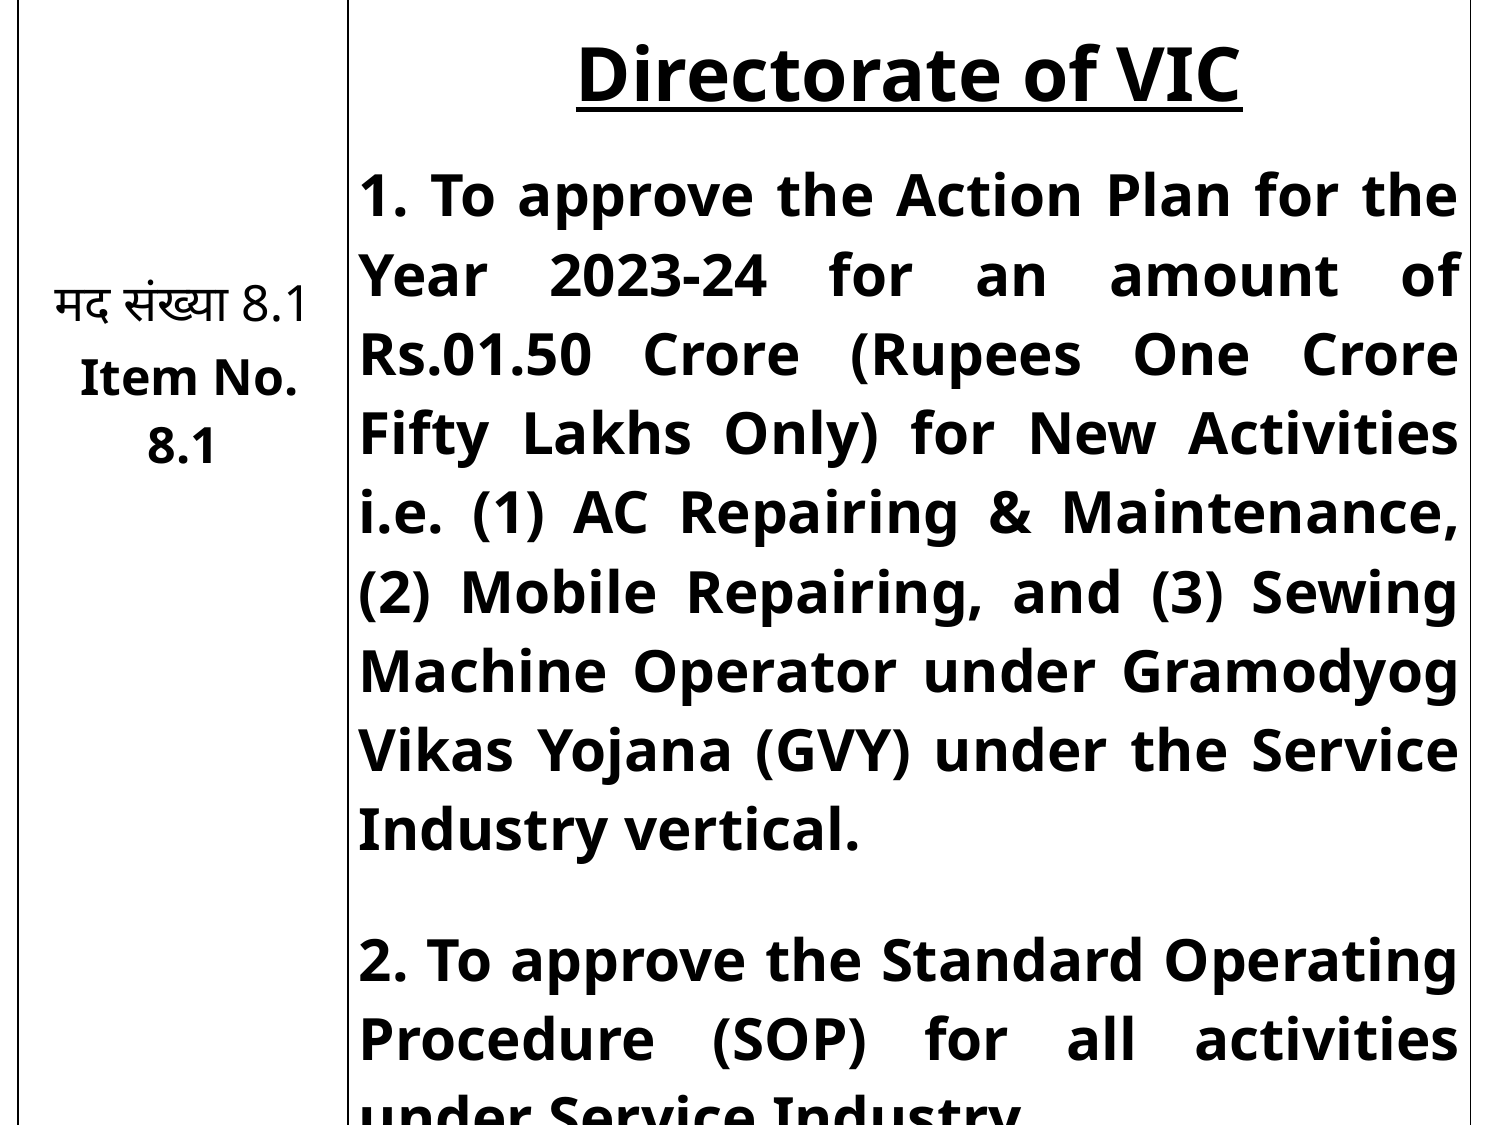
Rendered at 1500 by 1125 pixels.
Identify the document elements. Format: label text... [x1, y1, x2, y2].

table_header Directorate of VIC 1. To approve the Action Plan for the Year 2023-24 for an amount of Rs.01.50 Crore (Rupees One Crore Fifty Lakhs Only) for New Activities i.e. (1) AC Repairing & Maintenance, (2) Mobile Repairing, and (3) Sewing Machine Operator under Gramodyog Vikas Yojana (GVY) under the Service Industry vertical. 2. To approve the Standard Operating Procedure (SOP) for all activities under Service Industry. [349, 0, 1470, 1125]
table_header मद संख्या 8.1 Item No. 8.1 [19, 0, 347, 1125]
